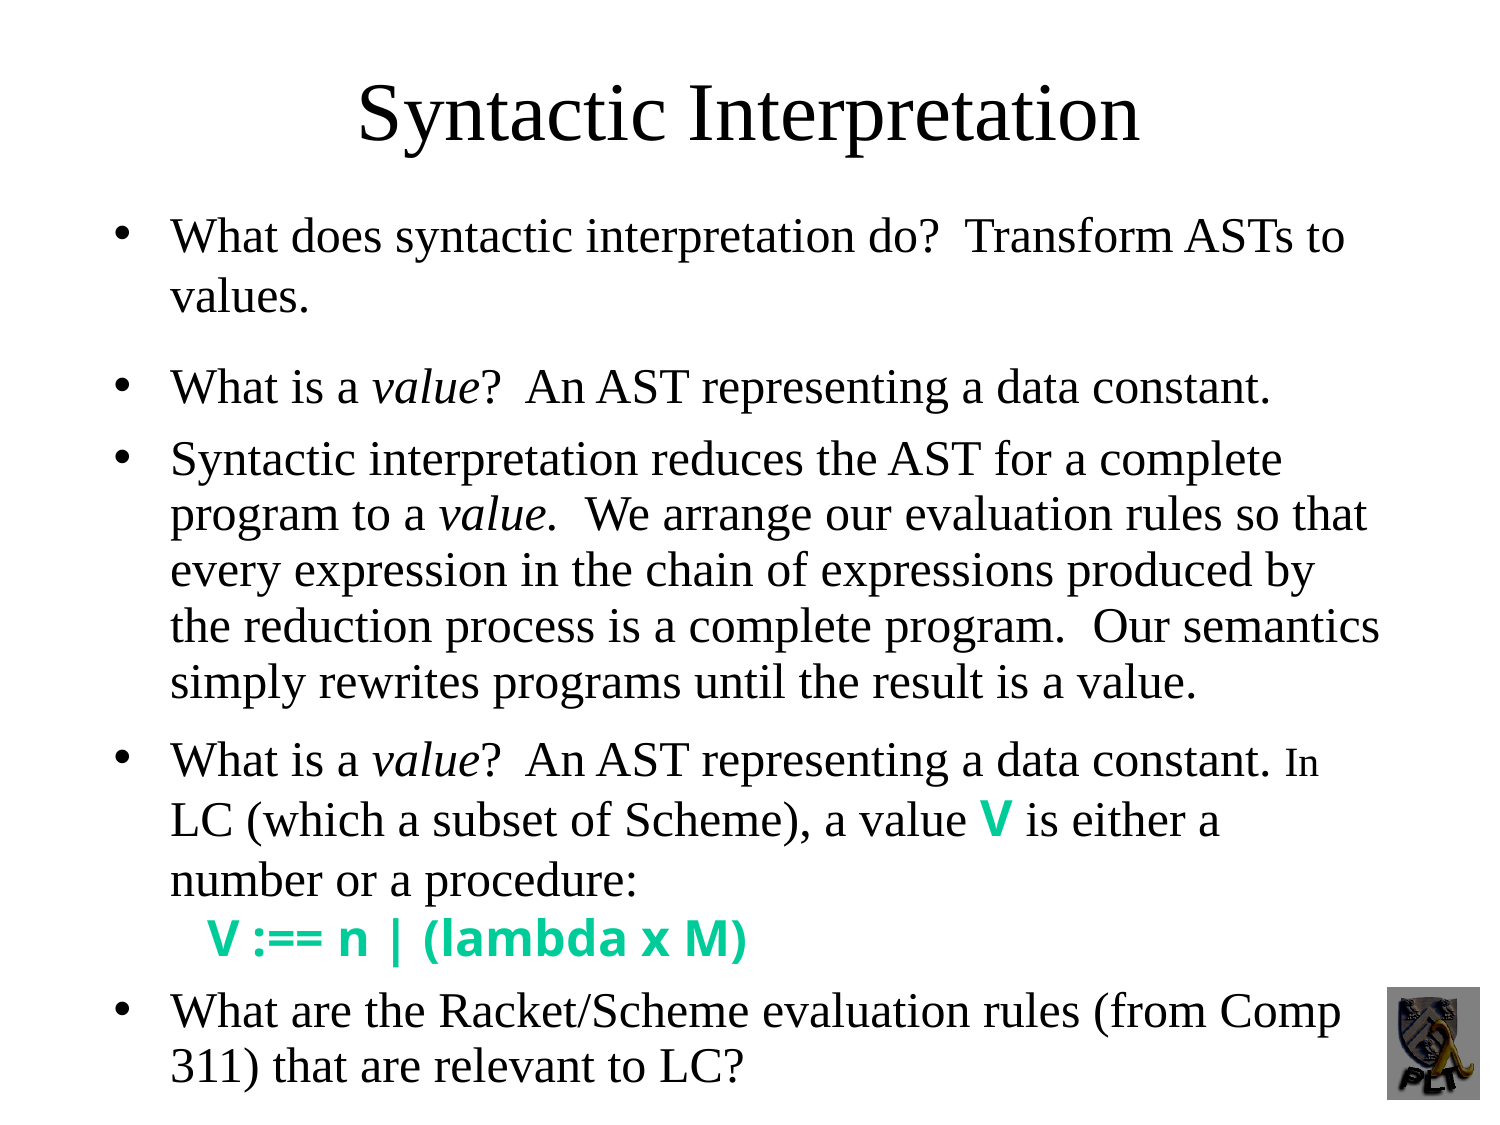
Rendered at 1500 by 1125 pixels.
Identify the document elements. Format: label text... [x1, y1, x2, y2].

list What does syntactic interpretation do? Transform ASTs to values. What is a value? An AST representing a data constant. Syntactic interpretation reduces the AST for a complete program to a value. We arrange our evaluation rules so that every expression in the chain of expressions produced by the reduction process is a complete program. Our semantics simply rewrites programs until the result is a value. What is a value? An AST representing a data constant. In LC (which a subset of Scheme), a value V is either a number or a procedure: V :== n | (lambda x M) What are the Racket/Scheme evaluation rules (from Comp 311) that are relevant to LC? [99, 195, 1401, 1125]
title Syntactic Interpretation [112, 14, 1387, 195]
